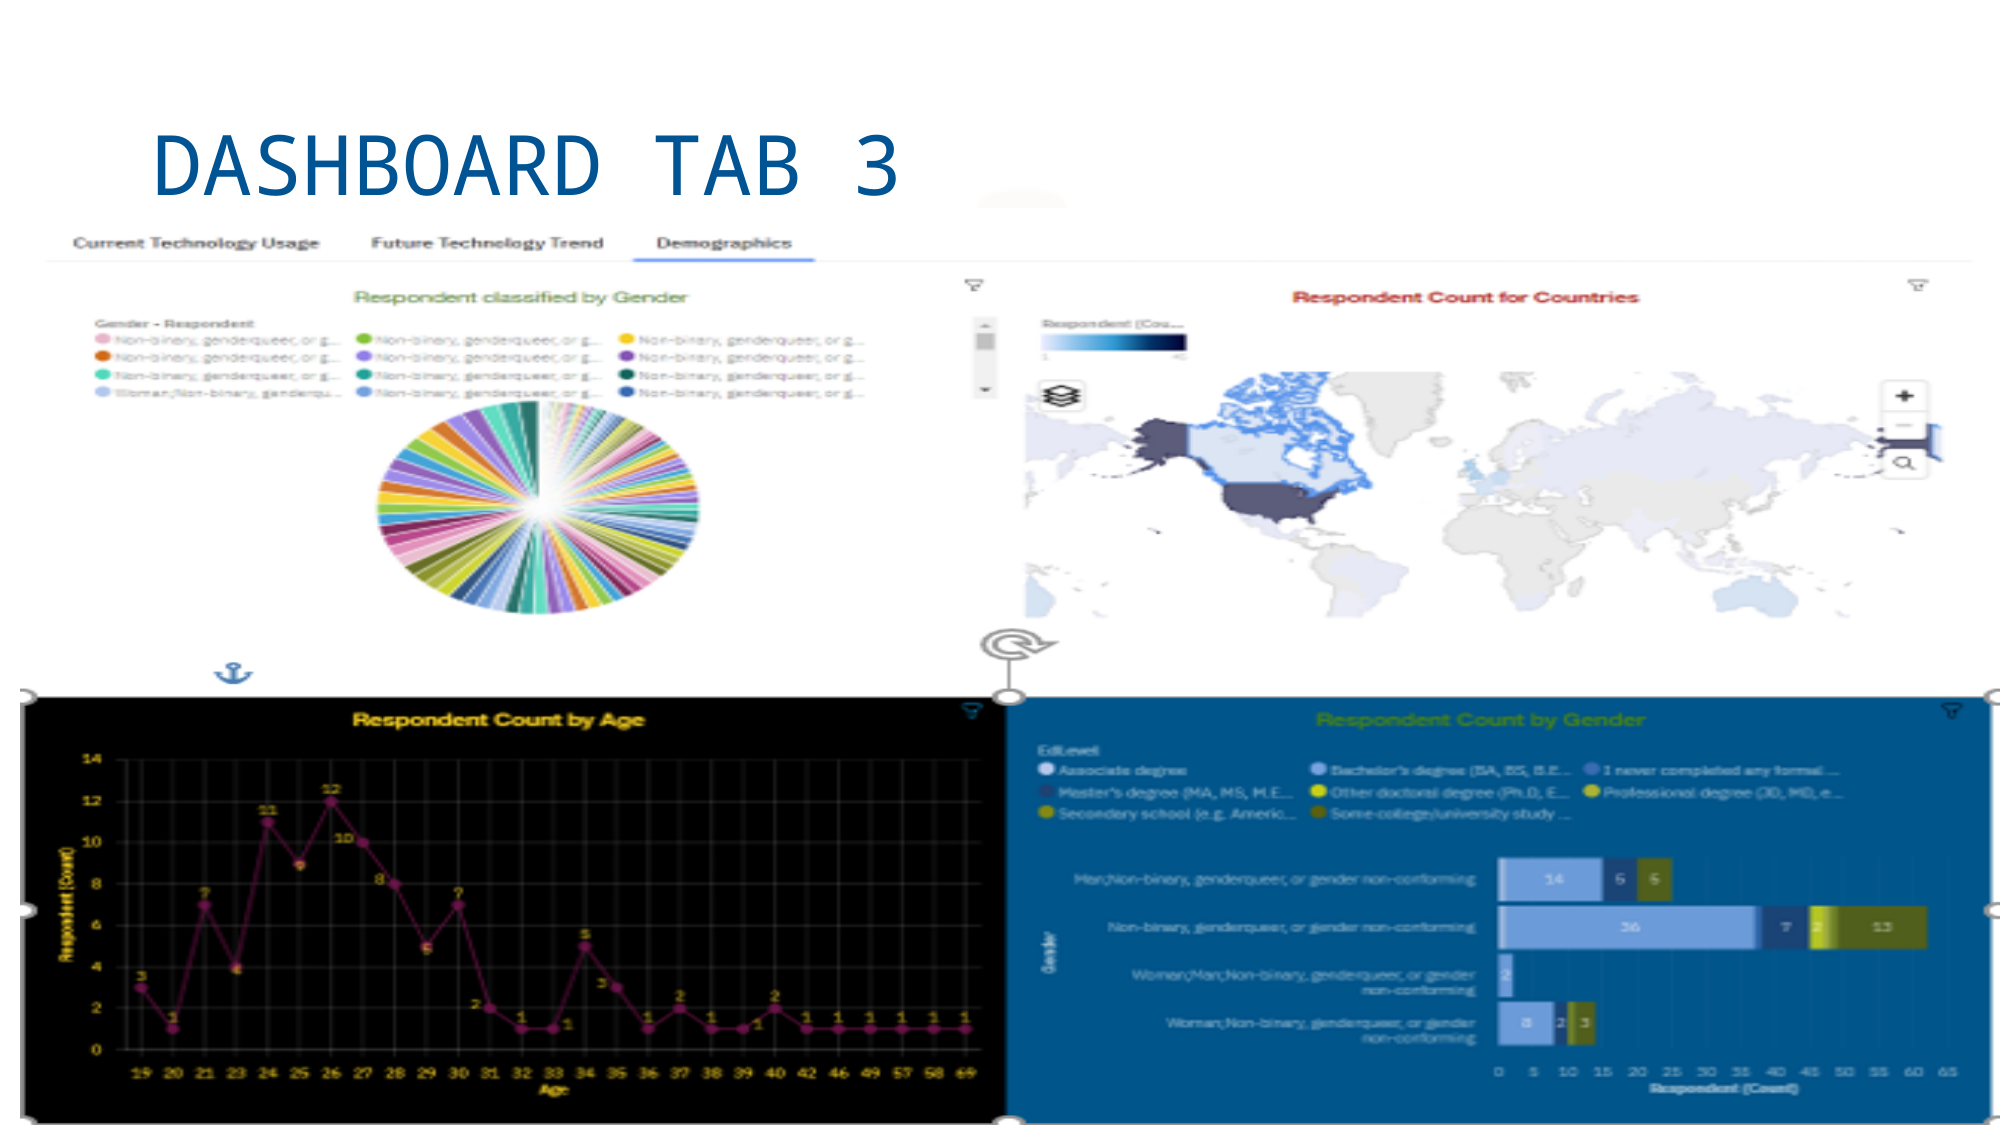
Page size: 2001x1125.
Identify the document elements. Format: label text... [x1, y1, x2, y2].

picture [20, 208, 2000, 1125]
title DASHBOARD TAB 3 [137, 59, 1863, 208]
